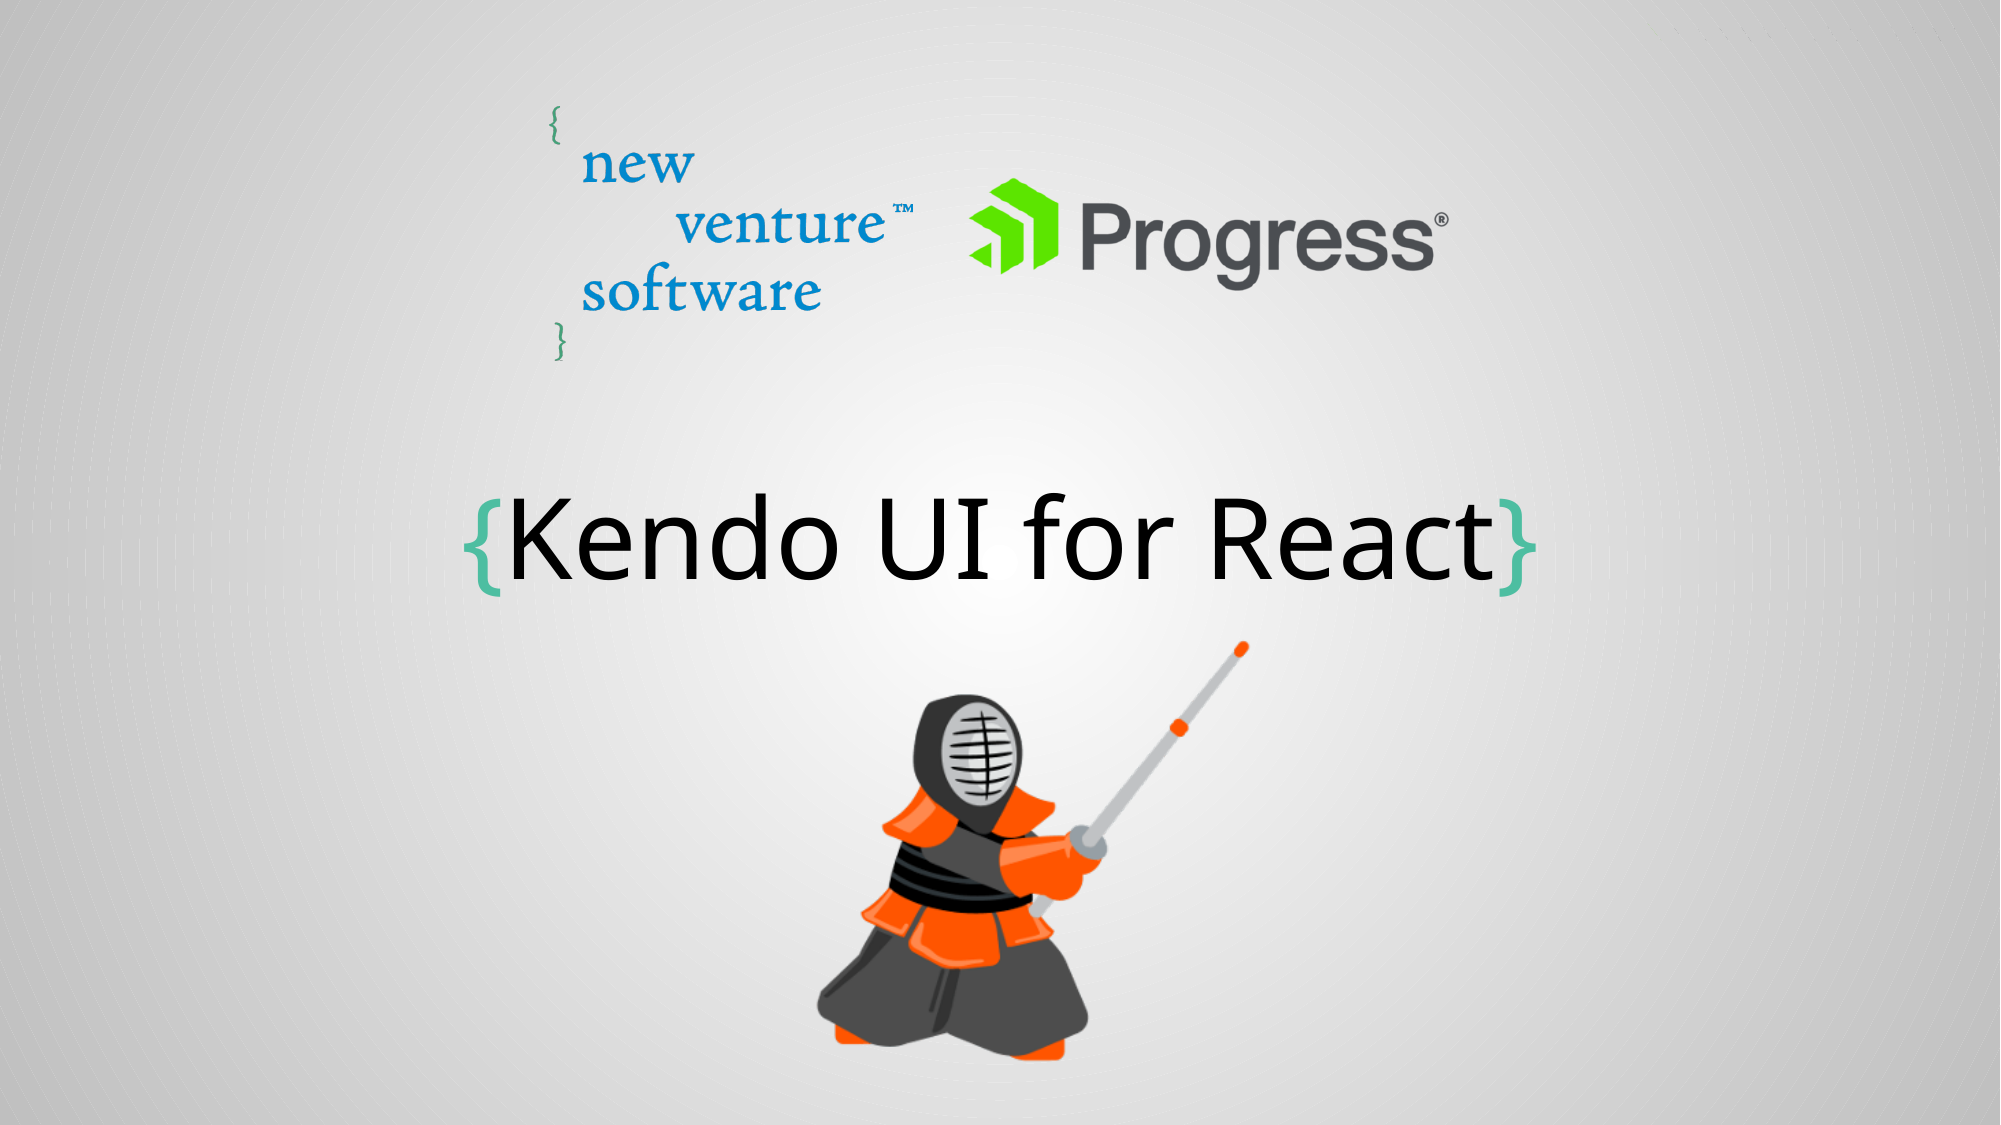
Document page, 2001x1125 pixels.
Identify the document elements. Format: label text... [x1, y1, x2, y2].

picture [795, 614, 1274, 1118]
text_box {Kendo UI for React} [0, 475, 2000, 615]
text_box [549, 106, 1451, 361]
